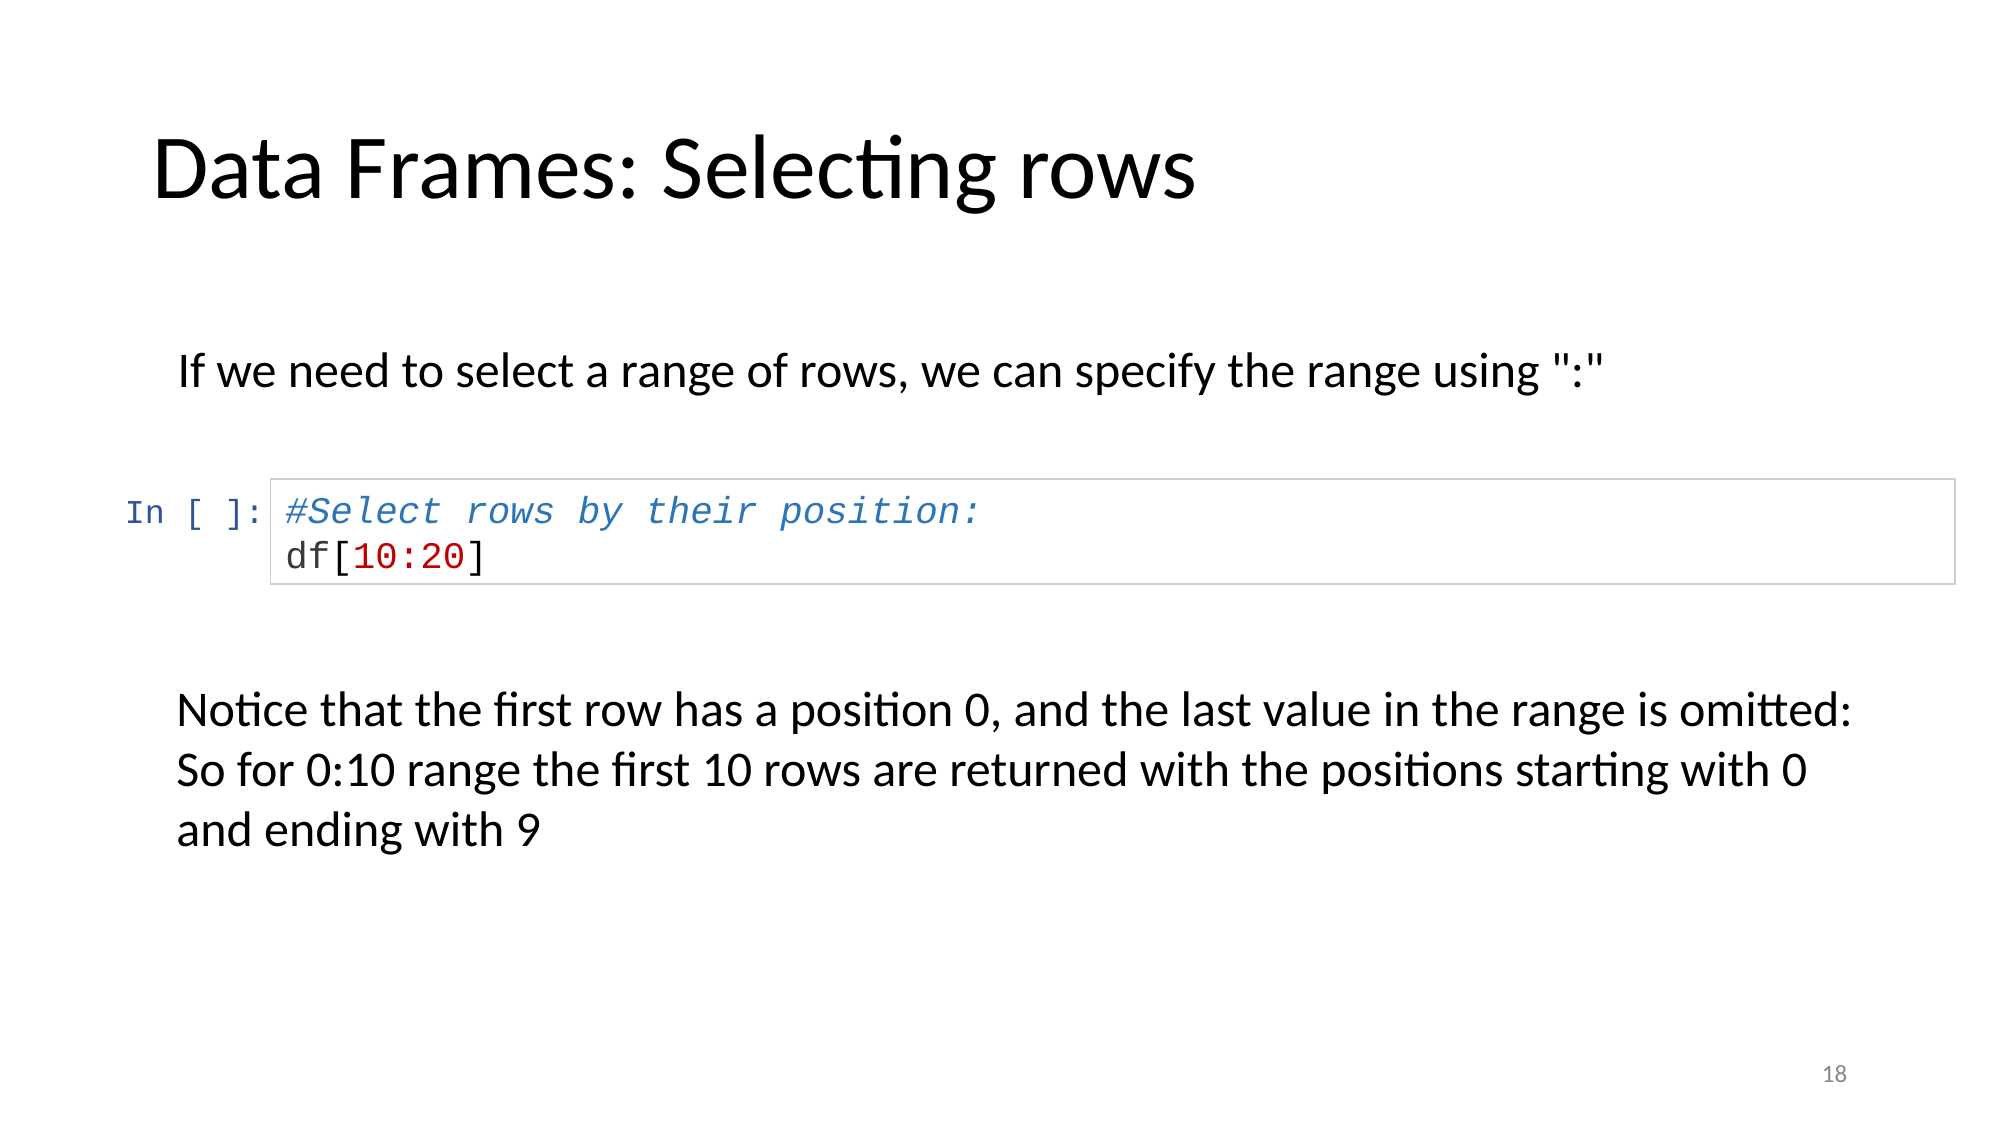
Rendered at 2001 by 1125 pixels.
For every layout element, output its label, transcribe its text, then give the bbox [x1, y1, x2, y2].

text_box #Select rows by their position: df[10:20] [270, 478, 1955, 584]
title Data Frames: Selecting rows [137, 59, 1863, 278]
text_box If we need to select a range of rows, we can specify the range using ":" [162, 329, 1872, 405]
text_box Notice that the first row has a position 0, and the last value in the range is omitted: So for 0:10 range the first 10 rows are returned with the positions starting with 0 and ending with 9 [161, 669, 1871, 864]
slide_number ‹#› [1412, 1042, 1863, 1103]
text_box In [ ]: [33, 478, 270, 539]
